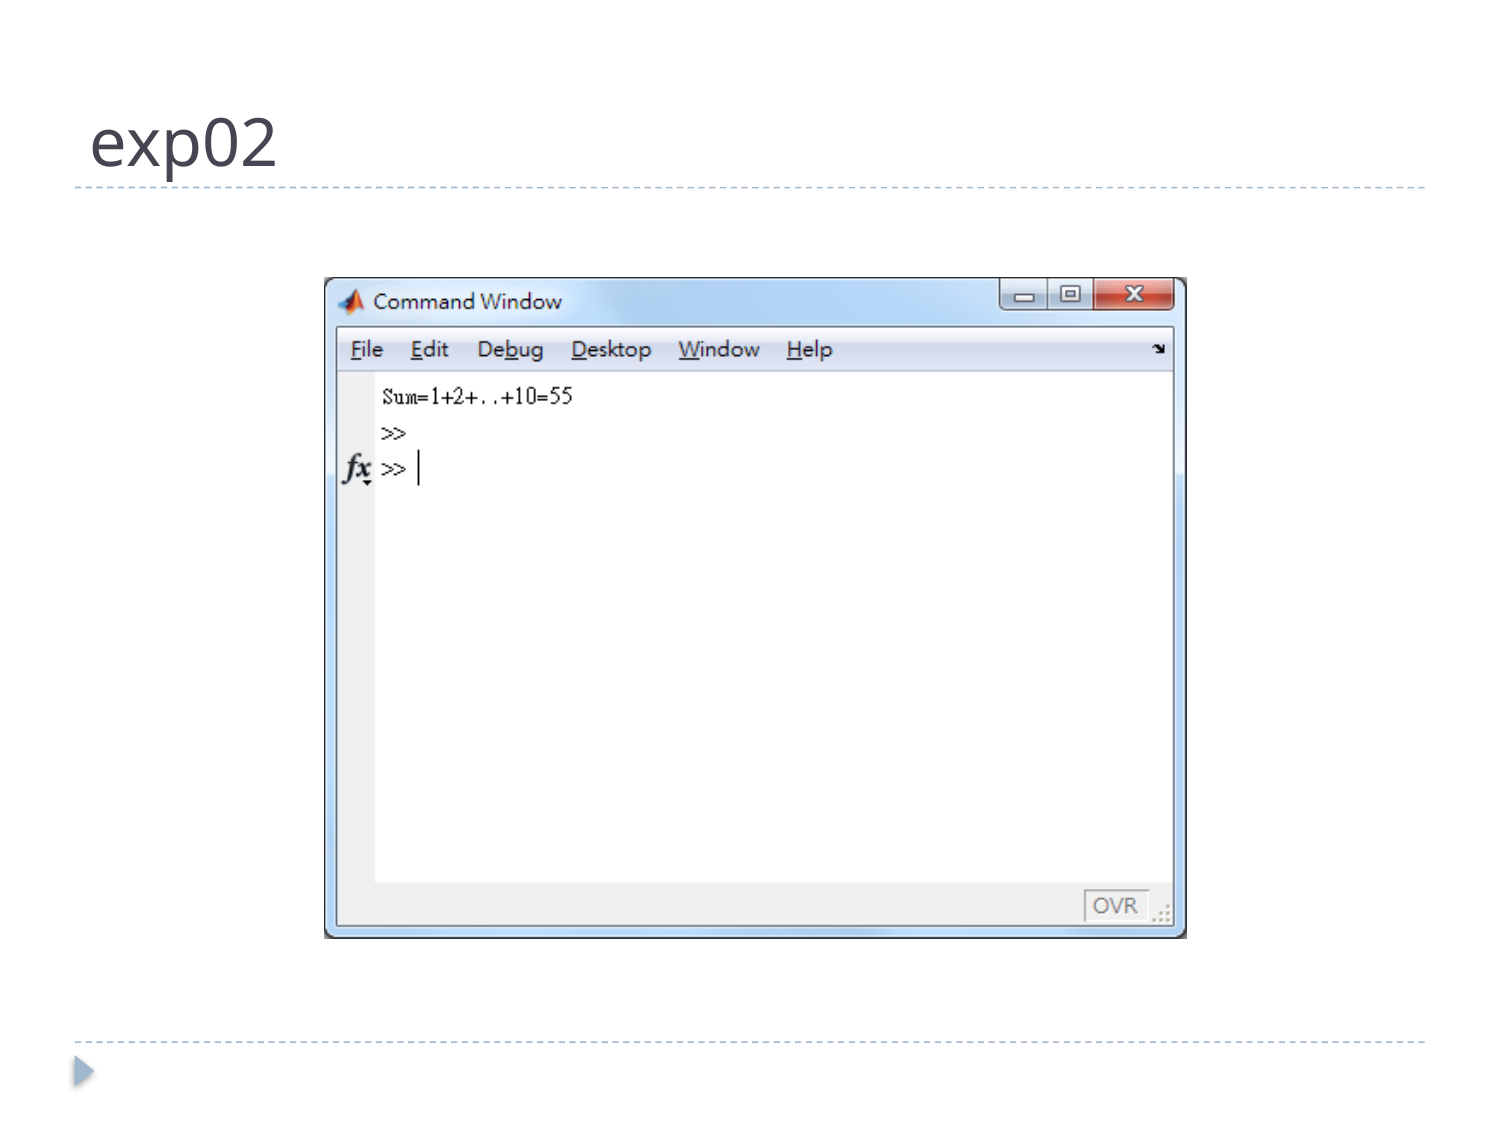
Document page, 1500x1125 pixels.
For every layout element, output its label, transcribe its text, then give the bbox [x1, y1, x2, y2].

picture [324, 277, 1188, 940]
title exp02 [75, 24, 1425, 188]
